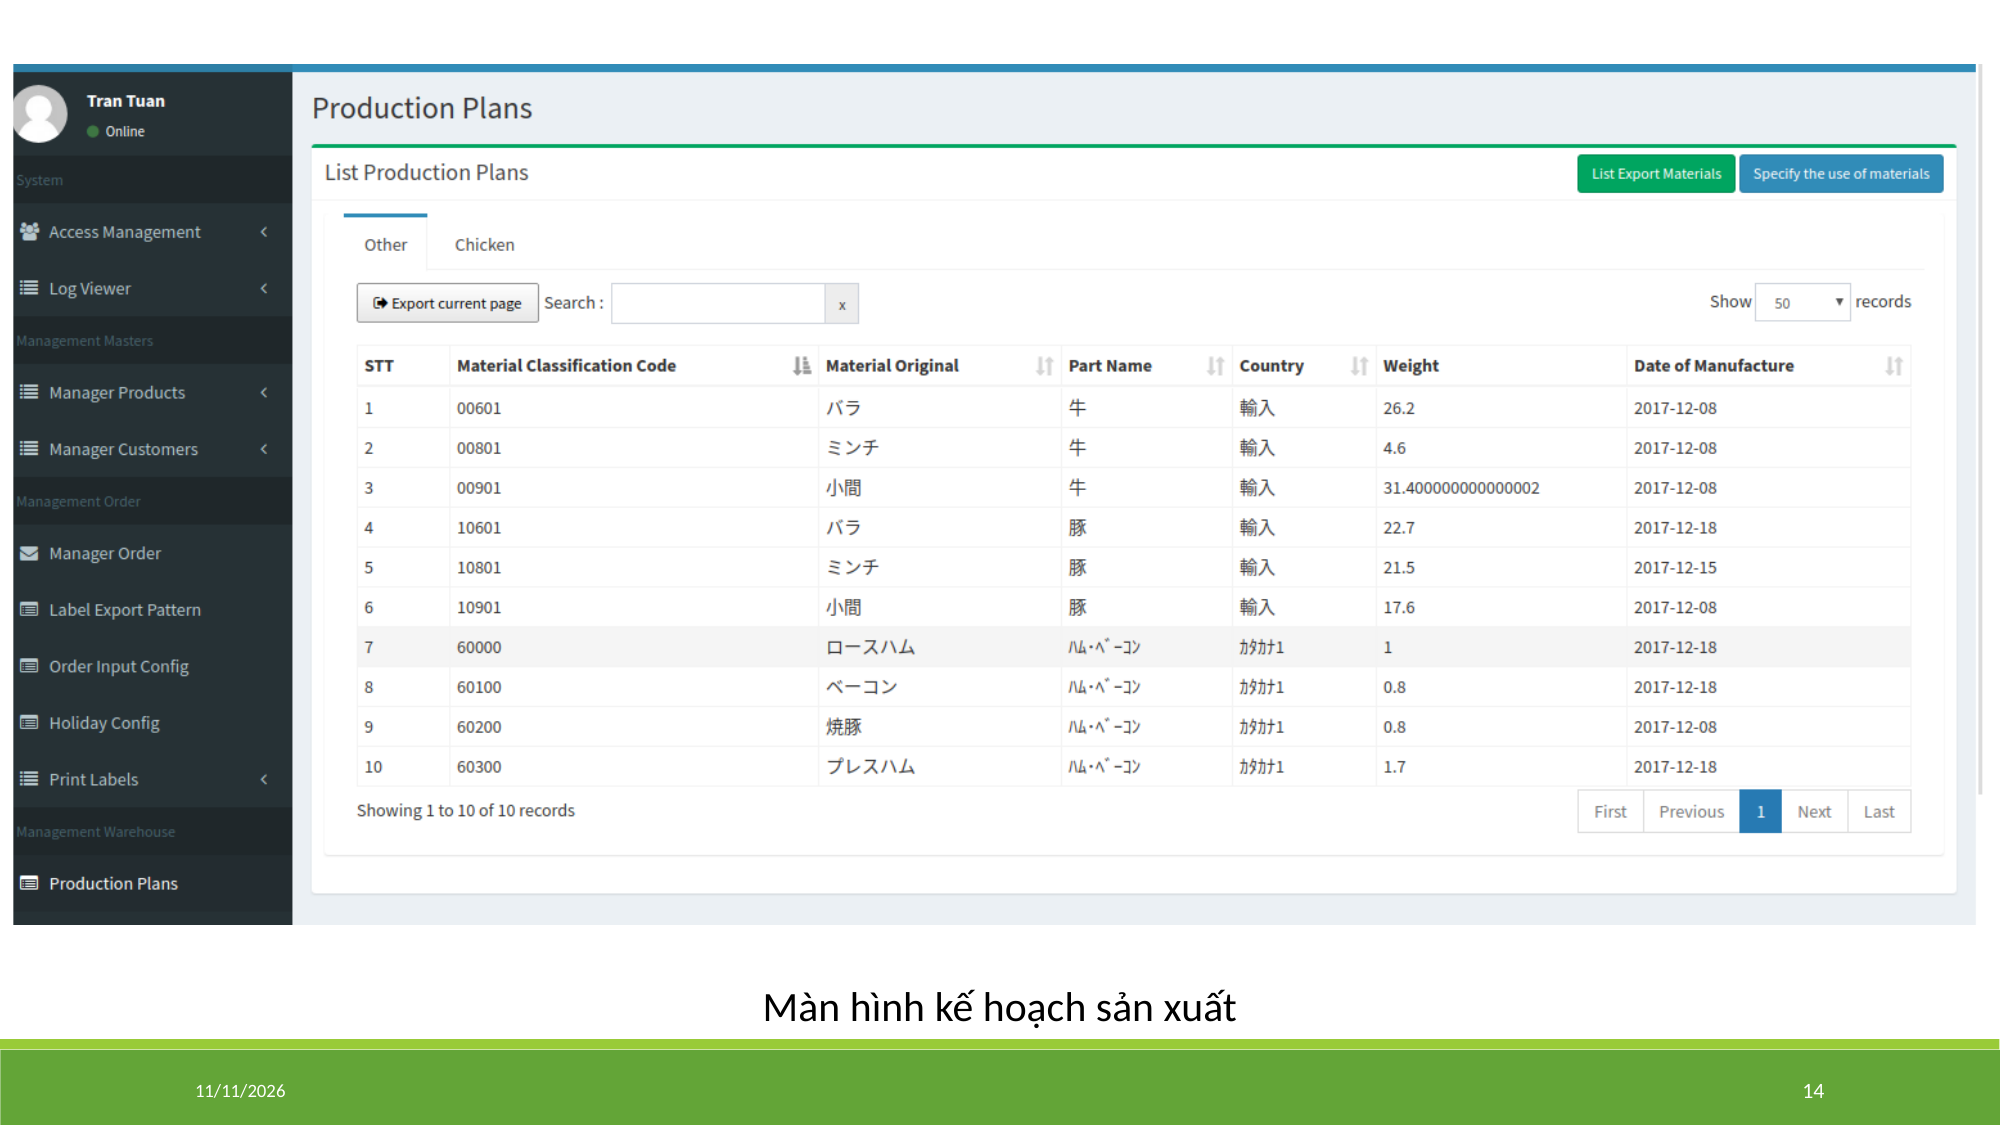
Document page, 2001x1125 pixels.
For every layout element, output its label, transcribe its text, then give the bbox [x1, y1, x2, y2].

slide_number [180, 1059, 586, 1120]
slide_number 14 [1624, 1059, 1840, 1120]
picture [12, 63, 2000, 925]
text_box Màn hình kế hoạch sản xuất [0, 972, 2000, 1037]
